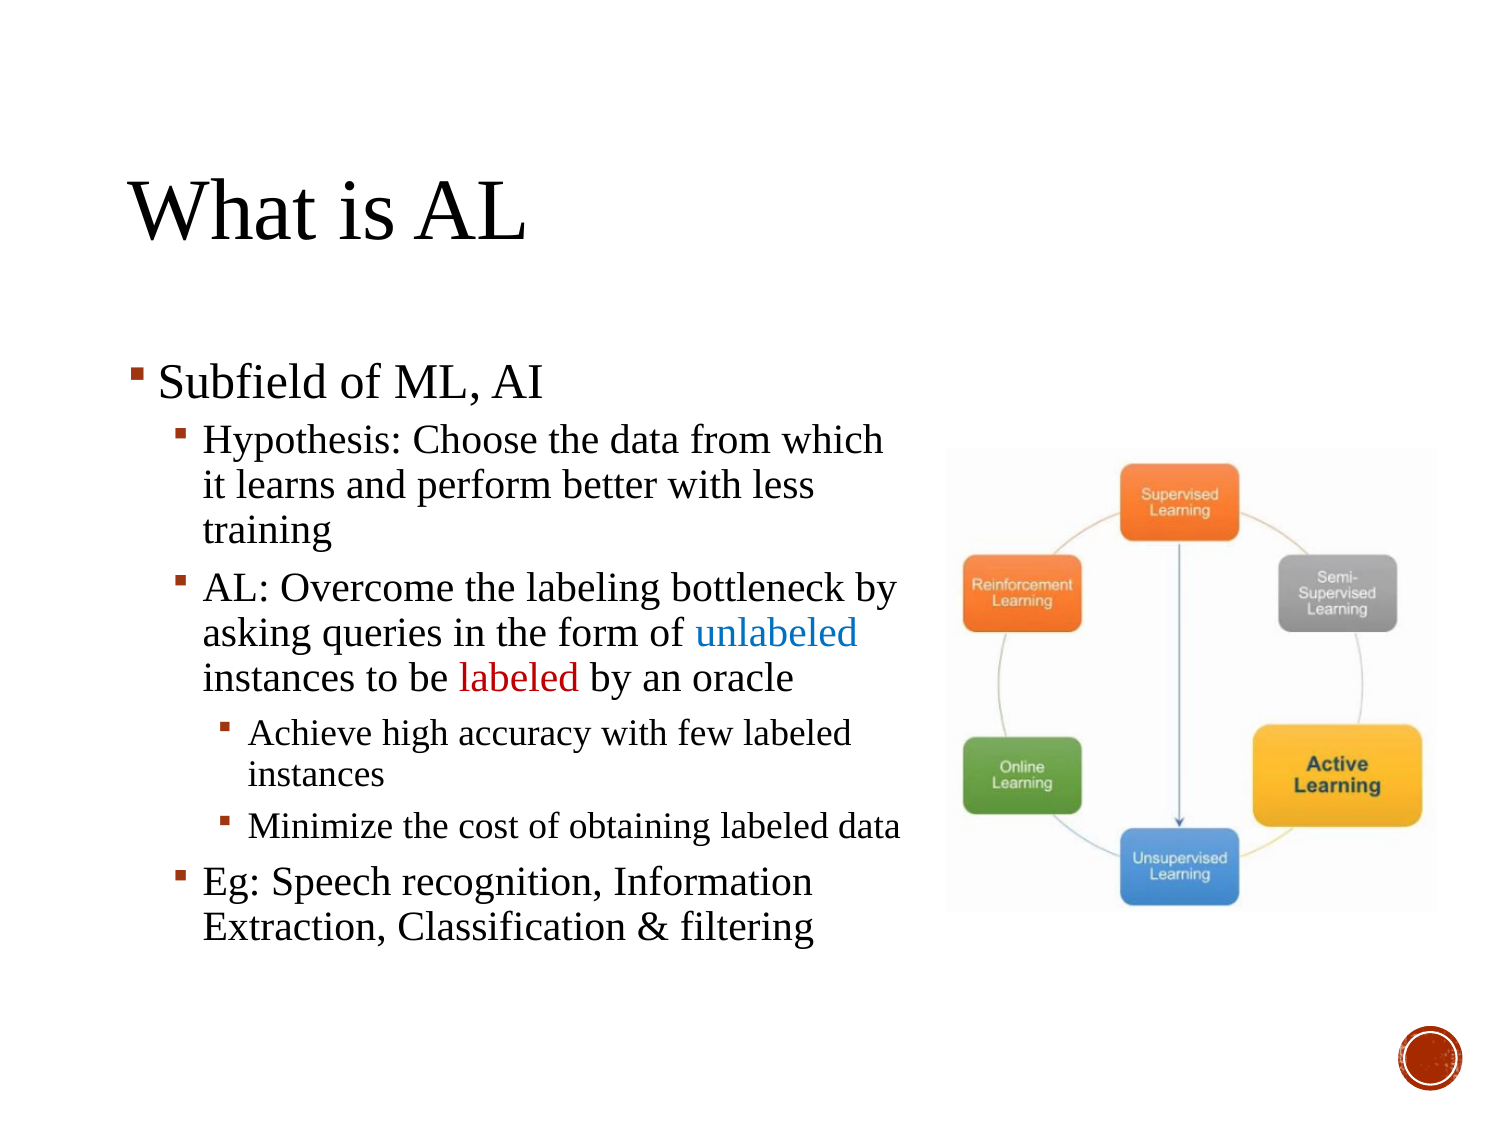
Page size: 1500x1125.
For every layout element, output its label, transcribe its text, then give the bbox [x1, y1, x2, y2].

title What is AL [112, 79, 1388, 344]
picture [945, 448, 1437, 912]
list Subfield of ML, AI Hypothesis: Choose the data from which it learns and perform better with less training AL: Overcome the labeling bottleneck by asking queries in the form of unlabeled instances to be labeled by an oracle Achieve high accuracy with few labeled instances Minimize the cost of obtaining labeled data Eg: Speech recognition, Information Extraction, Classification & filtering [112, 348, 930, 1013]
